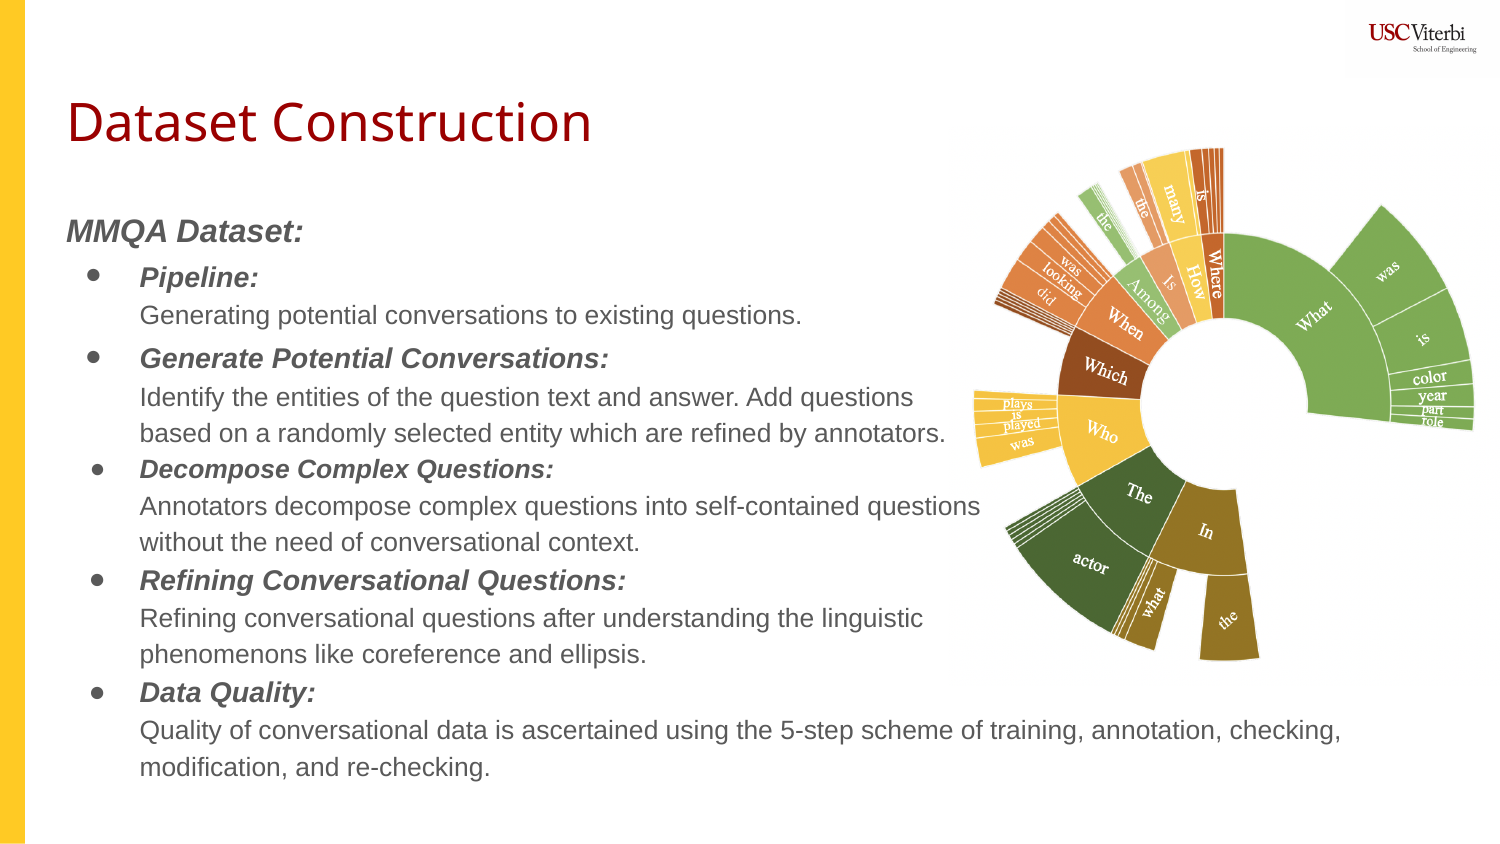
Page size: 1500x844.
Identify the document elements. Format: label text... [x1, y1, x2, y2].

title Dataset Construction [51, 72, 1449, 167]
list MMQA Dataset: Pipeline: Generating potential conversations to existing questions. Generate Potential Conversations: Identify the entities of the question text and answer. Add questions based on a randomly selected entity which are refined by annotators. Decompose Complex Questions: Annotators decompose complex questions into self-contained questions without the need of conversational context. Refining Conversational Questions: Refining conversational questions after understanding the linguistic phenomenons like coreference and ellipsis. Data Quality: Quality of conversational data is ascertained using the 5-step scheme of training, annotation, checking, modification, and re-checking. [51, 189, 1449, 800]
picture [1344, 0, 1500, 78]
picture [948, 125, 1500, 687]
text_box [0, 0, 25, 844]
